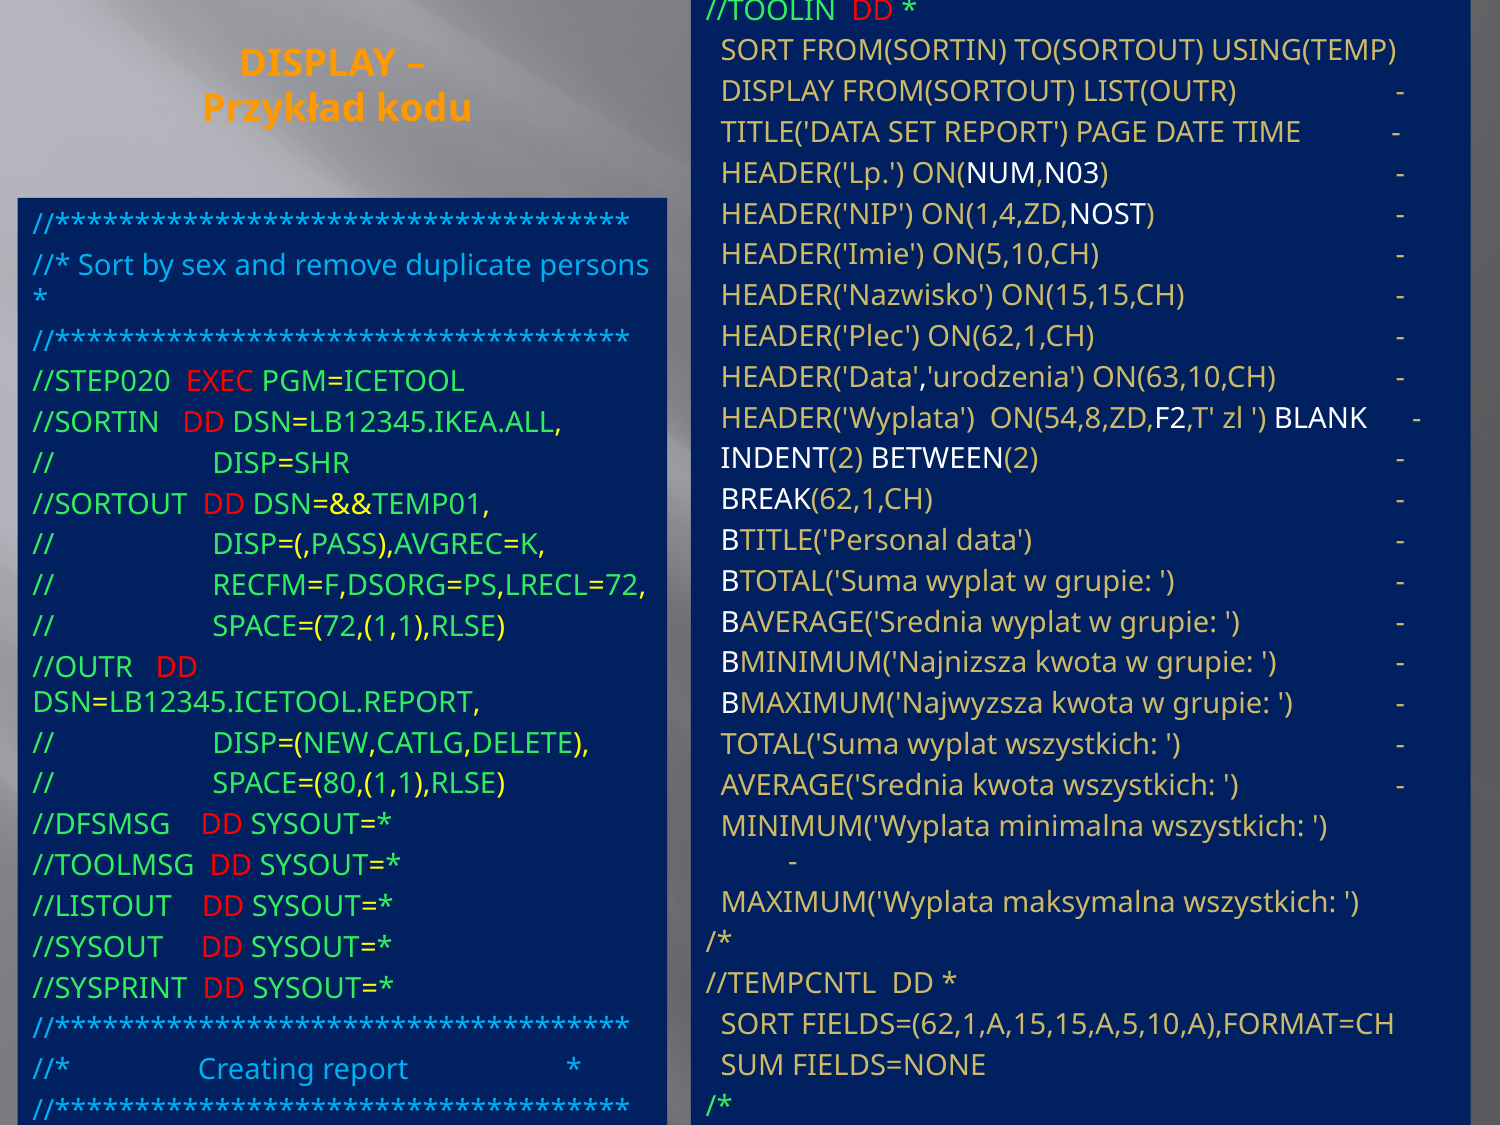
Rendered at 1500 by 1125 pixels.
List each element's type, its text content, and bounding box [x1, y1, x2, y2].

title DISPLAY – Przykład kodu [29, 29, 646, 138]
text_box //TOOLIN DD * SORT FROM(SORTIN) TO(SORTOUT) USING(TEMP) DISPLAY FROM(SORTOUT) LIST(OUTR) - TITLE('DATA SET REPORT') PAGE DATE TIME - HEADER('Lp.') ON(NUM,N03) - HEADER('NIP') ON(1,4,ZD,NOST) - HEADER('Imie') ON(5,10,CH) - HEADER('Nazwisko') ON(15,15,CH) - HEADER('Plec') ON(62,1,CH) - HEADER('Data','urodzenia') ON(63,10,CH) - HEADER('Wyplata') ON(54,8,ZD,F2,T' zl ') BLANK - INDENT(2) BETWEEN(2) - BREAK(62,1,CH) - BTITLE('Personal data') - BTOTAL('Suma wyplat w grupie: ') - BAVERAGE('Srednia wyplat w grupie: ') - BMINIMUM('Najnizsza kwota w grupie: ') - BMAXIMUM('Najwyzsza kwota w grupie: ') - TOTAL('Suma wyplat wszystkich: ') - AVERAGE('Srednia kwota wszystkich: ') - MINIMUM('Wyplata minimalna wszystkich: ') - MAXIMUM('Wyplata maksymalna wszystkich: ') /* //TEMPCNTL DD * SORT FIELDS=(62,1,A,15,15,A,5,10,A),FORMAT=CH SUM FIELDS=NONE /* [690, 0, 1471, 1125]
text_box //************************************ //* Sort by sex and remove duplicate persons * //************************************ //STEP020 EXEC PGM=ICETOOL //SORTIN DD DSN=LB12345.IKEA.ALL, // DISP=SHR //SORTOUT DD DSN=&&TEMP01, // DISP=(,PASS),AVGREC=K, // RECFM=F,DSORG=PS,LRECL=72, // SPACE=(72,(1,1),RLSE) //OUTR DD DSN=LB12345.ICETOOL.REPORT, // DISP=(NEW,CATLG,DELETE), // SPACE=(80,(1,1),RLSE) //DFSMSG DD SYSOUT=* //TOOLMSG DD SYSOUT=* //LISTOUT DD SYSOUT=* //SYSOUT DD SYSOUT=* //SYSPRINT DD SYSOUT=* //************************************ //* Creating report * //************************************ //TOOLIN DD * [17, 197, 668, 1125]
